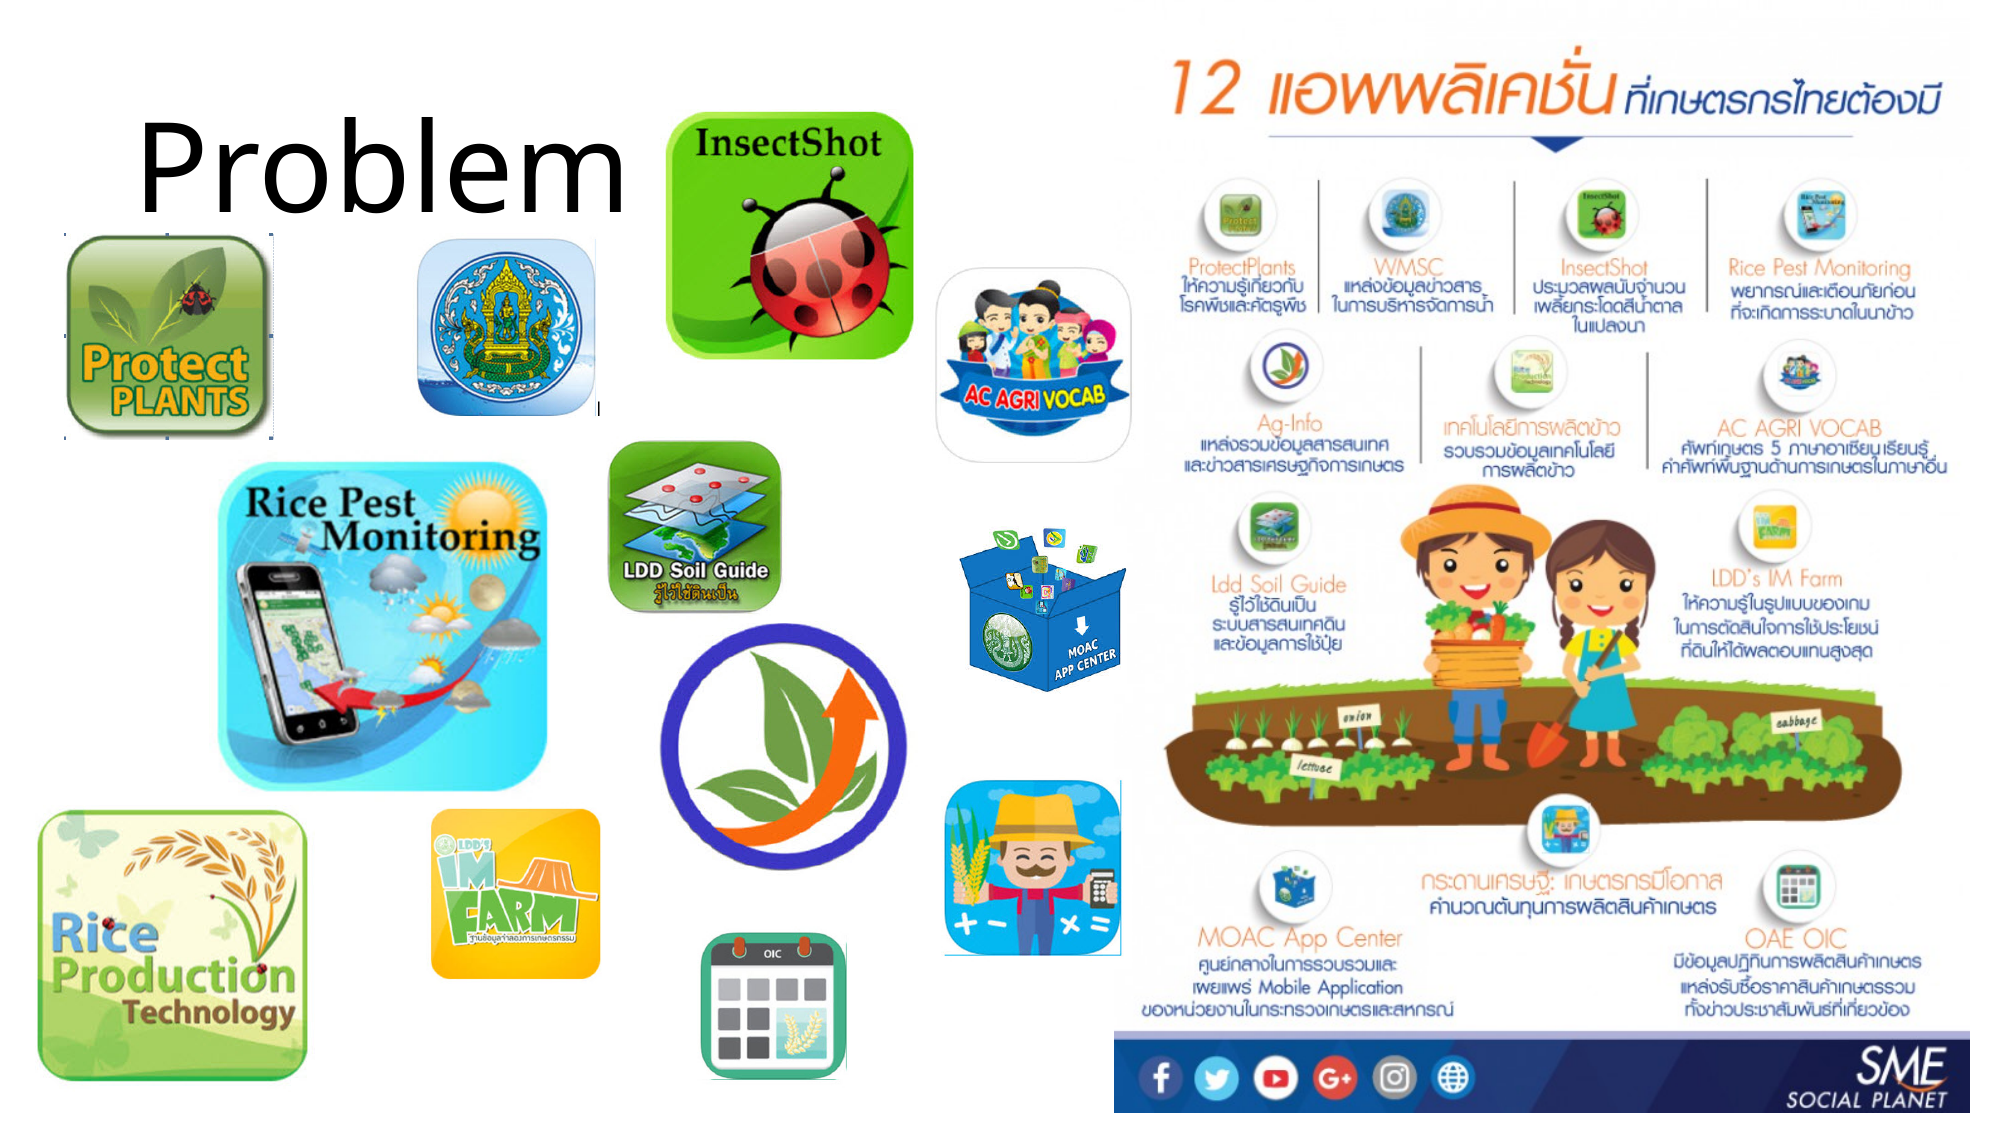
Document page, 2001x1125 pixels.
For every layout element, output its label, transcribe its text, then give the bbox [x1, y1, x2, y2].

picture [595, 431, 921, 876]
picture [959, 526, 1127, 694]
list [1114, 0, 1970, 1113]
picture [64, 233, 274, 440]
title Problem [118, 63, 1114, 282]
picture [929, 260, 1144, 468]
picture [27, 450, 607, 1092]
picture [930, 769, 1131, 969]
picture [692, 926, 853, 1092]
picture [660, 101, 921, 365]
picture [412, 233, 600, 424]
